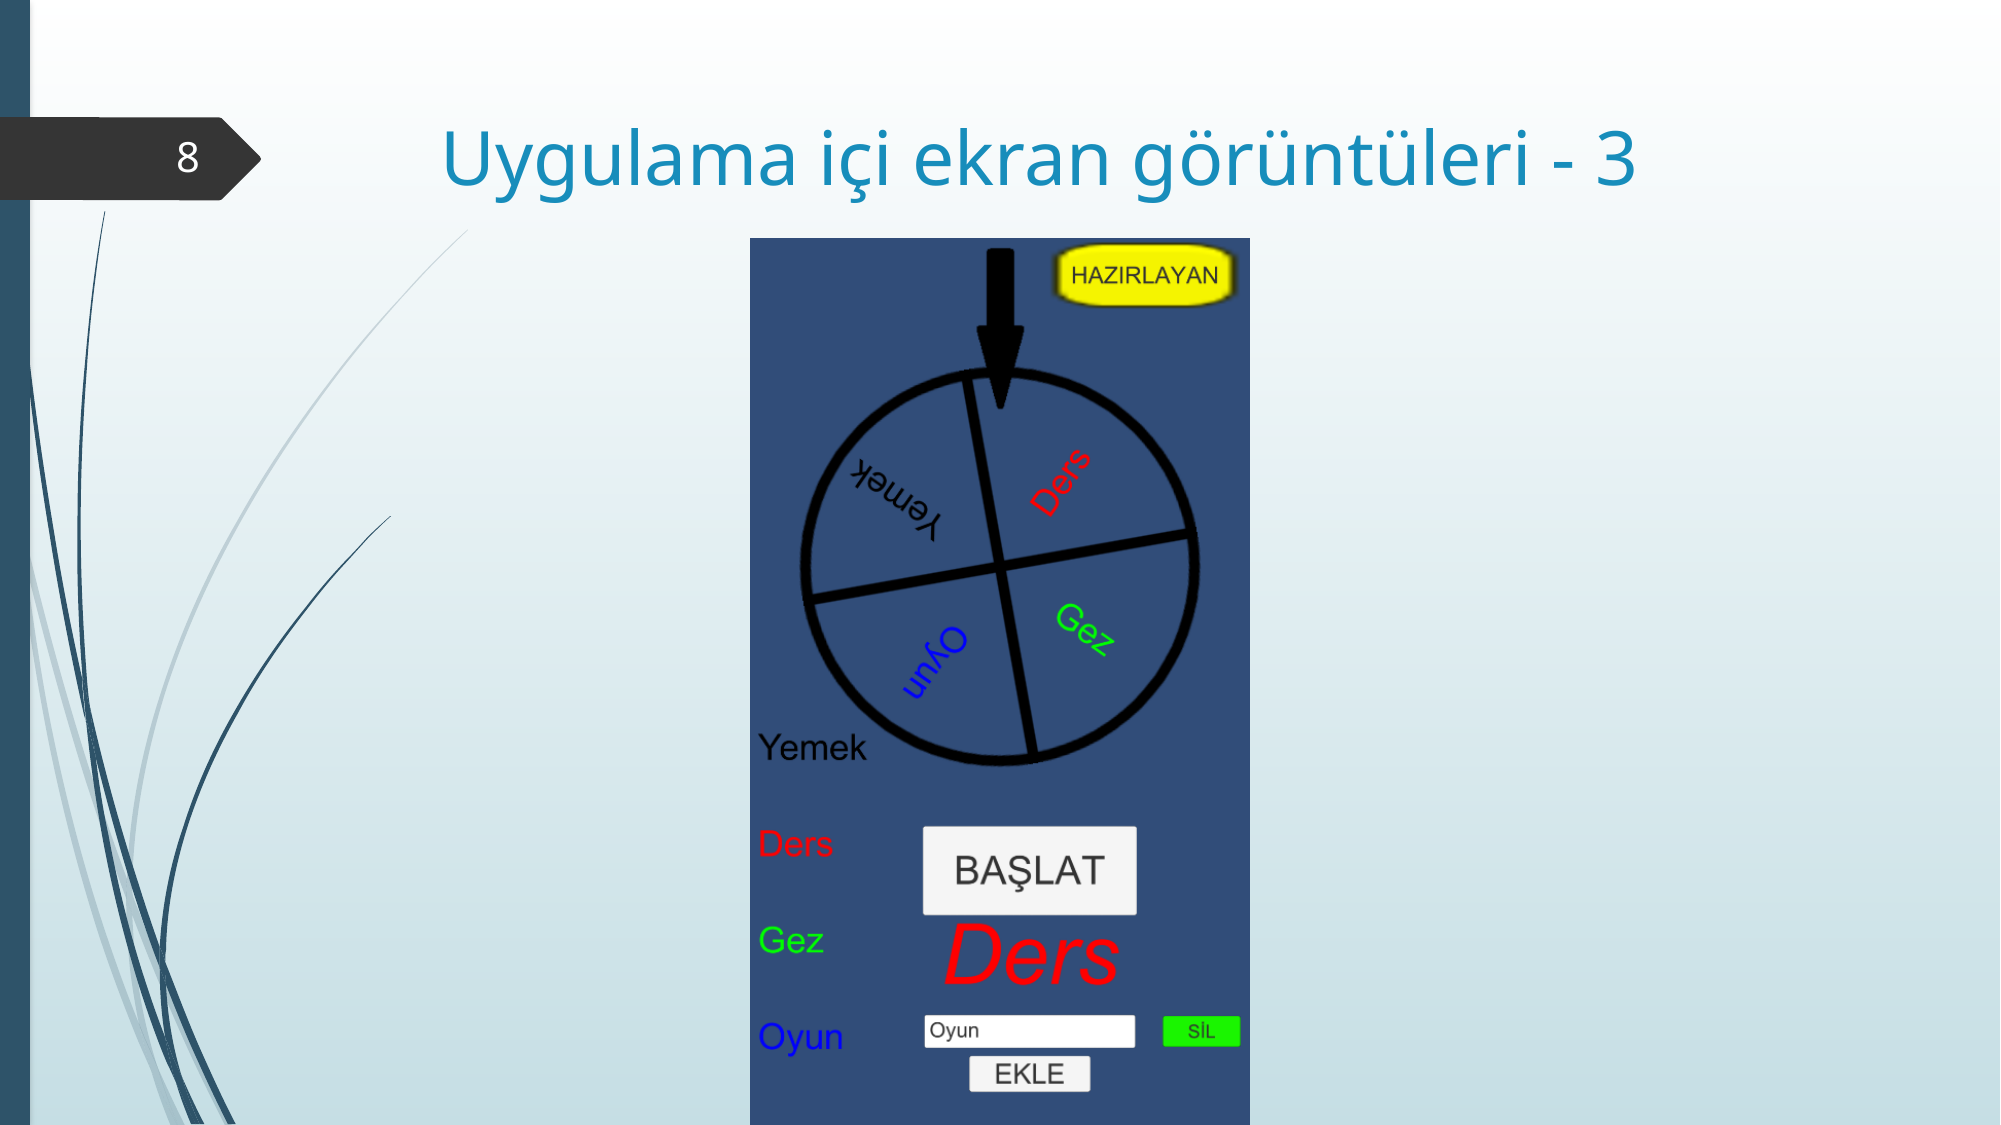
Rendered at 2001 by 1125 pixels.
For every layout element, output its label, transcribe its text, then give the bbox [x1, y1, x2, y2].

picture [750, 238, 1250, 1125]
slide_number 8 [87, 129, 216, 190]
title Uygulama içi ekran görüntüleri - 3 [425, 102, 1888, 313]
